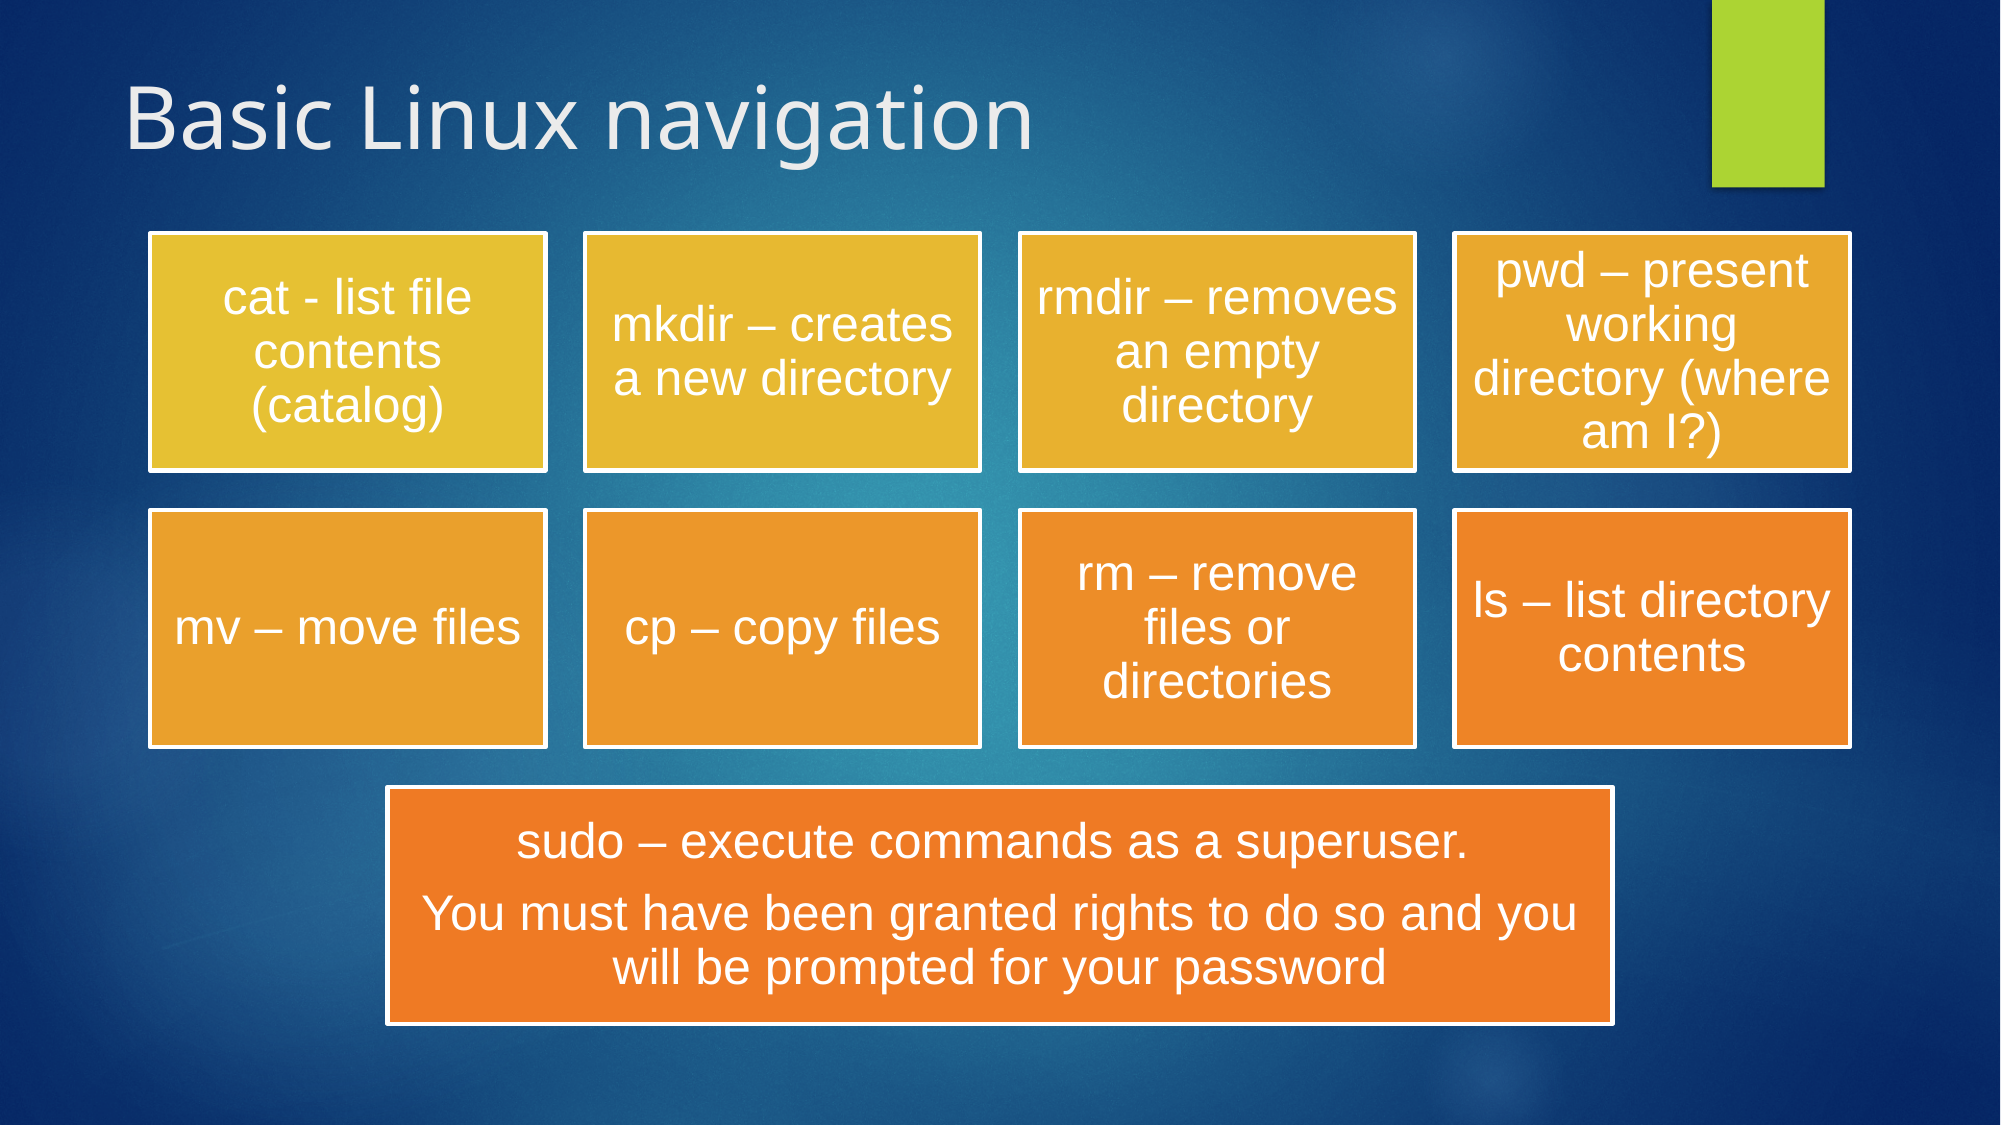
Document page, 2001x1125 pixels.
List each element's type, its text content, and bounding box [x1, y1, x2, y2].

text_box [107, 233, 1893, 1025]
title Basic Linux navigation [107, 54, 1893, 131]
picture [0, 0, 2001, 1125]
